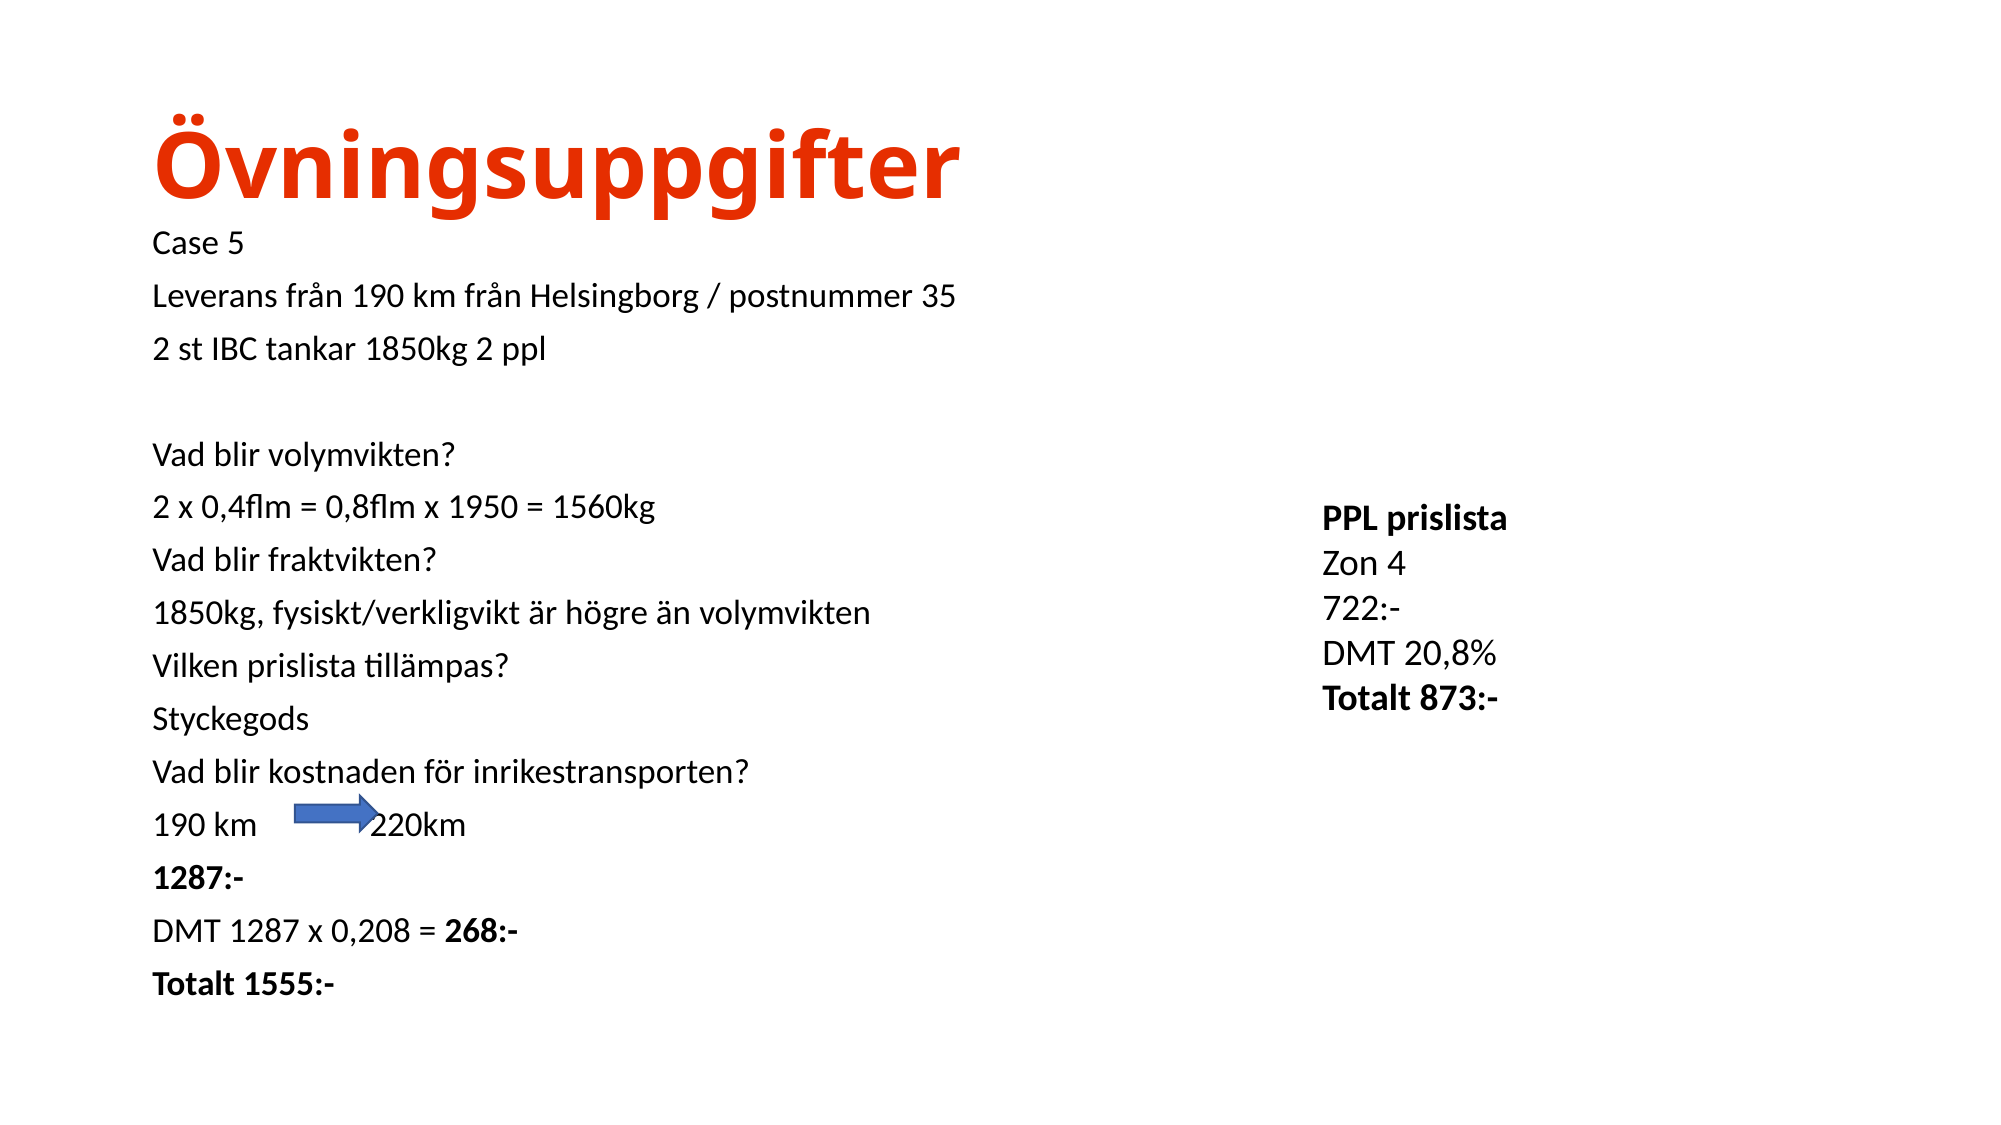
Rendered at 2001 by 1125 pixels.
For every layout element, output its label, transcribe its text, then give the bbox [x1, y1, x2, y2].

text_box PPL prislista Zon 4 722:- DMT 20,8% Totalt 873:- [1307, 485, 1735, 771]
title Övningsuppgifter [137, 59, 1863, 278]
text_box [293, 793, 380, 834]
list Case 5 Leverans från 190 km från Helsingborg / postnummer 35 2 st IBC tankar 1850kg 2 ppl Vad blir volymvikten? 2 x 0,4flm = 0,8flm x 1950 = 1560kg Vad blir fraktvikten? 1850kg, fysiskt/verkligvikt är högre än volymvikten Vilken prislista tillämpas? Styckegods Vad blir kostnaden för inrikestransporten? 190 km 220km 1287:- DMT 1287 x 0,208 = 268:- Totalt 1555:- [137, 216, 1821, 1016]
